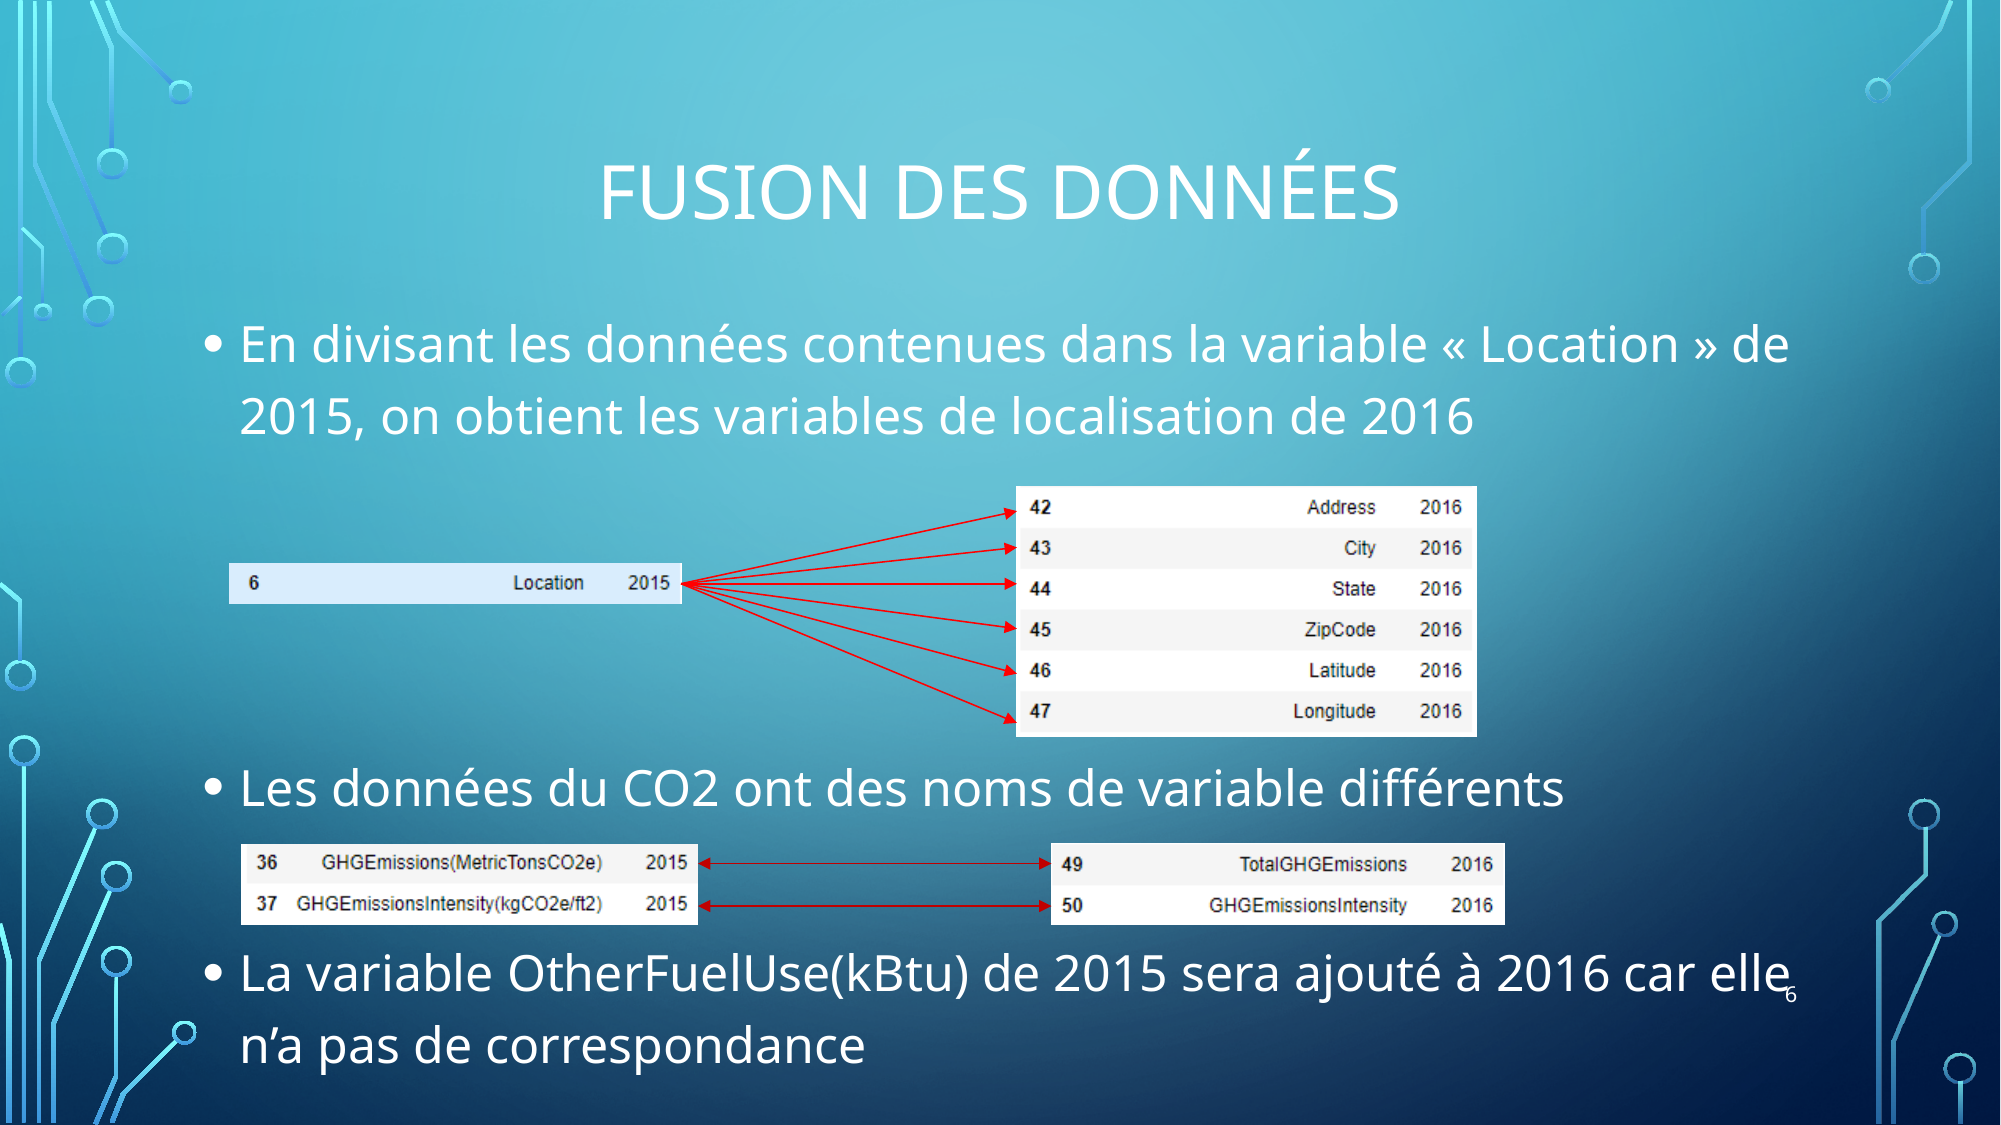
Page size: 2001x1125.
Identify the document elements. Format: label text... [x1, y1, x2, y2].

slide_number 6 [1685, 965, 1813, 1025]
picture [241, 844, 699, 925]
picture [229, 563, 680, 605]
picture [1051, 843, 1505, 926]
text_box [680, 547, 1018, 583]
picture [1016, 486, 1477, 737]
list En divisant les données contenues dans la variable « Location » de 2015, on obtient les variables de localisation de 2016 Les données du CO2 ont des noms de variable différents La variable OtherFuelUse(kBtu) de 2015 sera ajouté à 2016 car elle n’a pas de correspondance [187, 293, 1813, 1100]
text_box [680, 583, 1018, 724]
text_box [680, 510, 1018, 547]
title Fusion des données [187, 73, 1813, 293]
